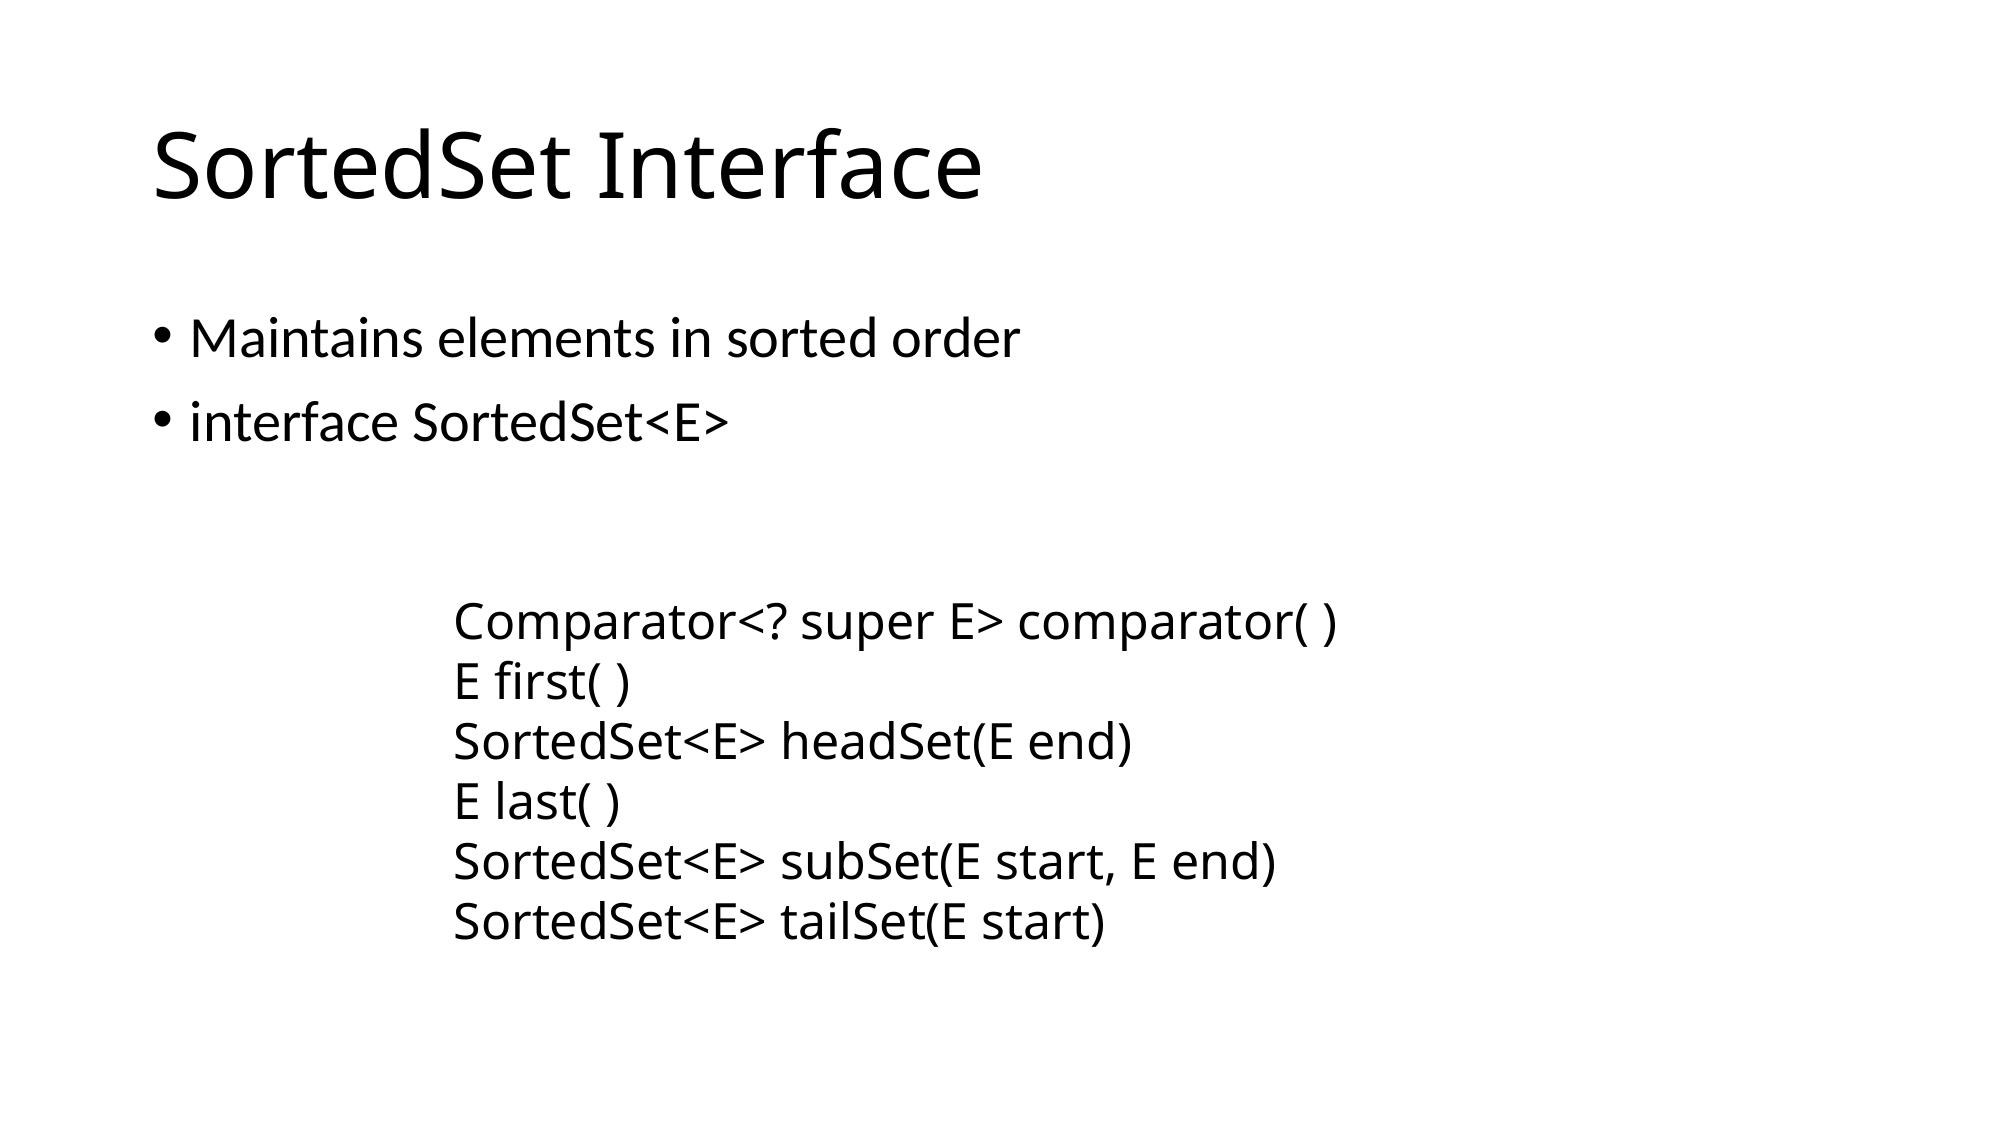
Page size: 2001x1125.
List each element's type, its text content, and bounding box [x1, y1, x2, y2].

text_box Comparator<? super E> comparator( ) E first( ) SortedSet<E> headSet(E end) E last( ) SortedSet<E> subSet(E start, E end) SortedSet<E> tailSet(E start) [438, 582, 1592, 958]
title SortedSet Interface [137, 59, 1863, 278]
list Maintains elements in sorted order interface SortedSet<E> [137, 299, 1863, 1014]
